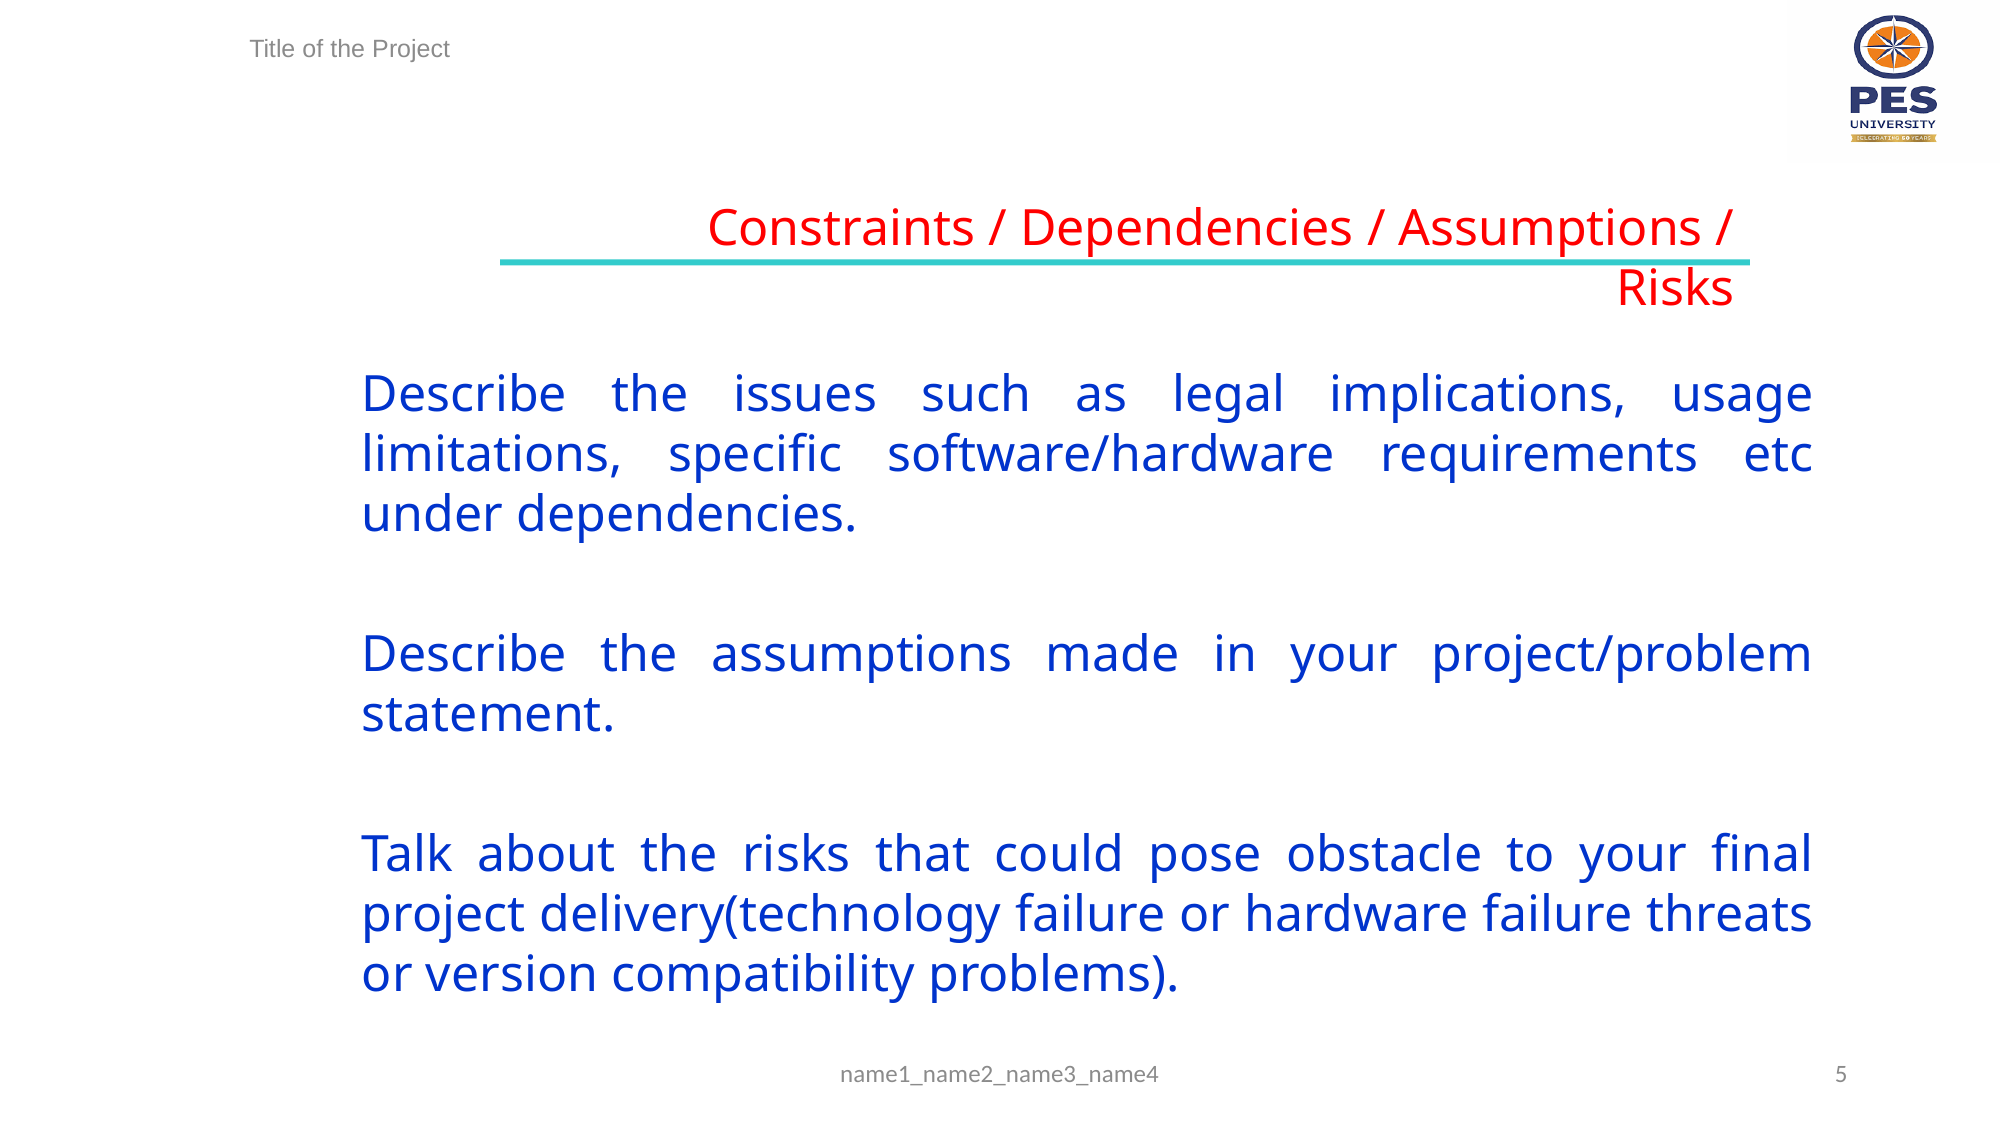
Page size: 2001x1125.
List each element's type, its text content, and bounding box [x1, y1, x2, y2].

text_box Constraints / Dependencies / Assumptions / Risks [585, 187, 1750, 264]
picture [1787, 0, 2000, 163]
text_box [500, 259, 1750, 266]
footer name1_name2_name3_name4 [662, 1042, 1338, 1103]
text_box Title of the Project [12, 17, 688, 78]
text_box Describe the issues such as legal implications, usage limitations, specific software/hardware requirements etc under dependencies. Describe the assumptions made in your project/problem statement. Talk about the risks that could pose obstacle to your final project delivery(technology failure or hardware failure threats or version compatibility problems). [346, 293, 1830, 1069]
slide_number 5 [1412, 1042, 1863, 1103]
